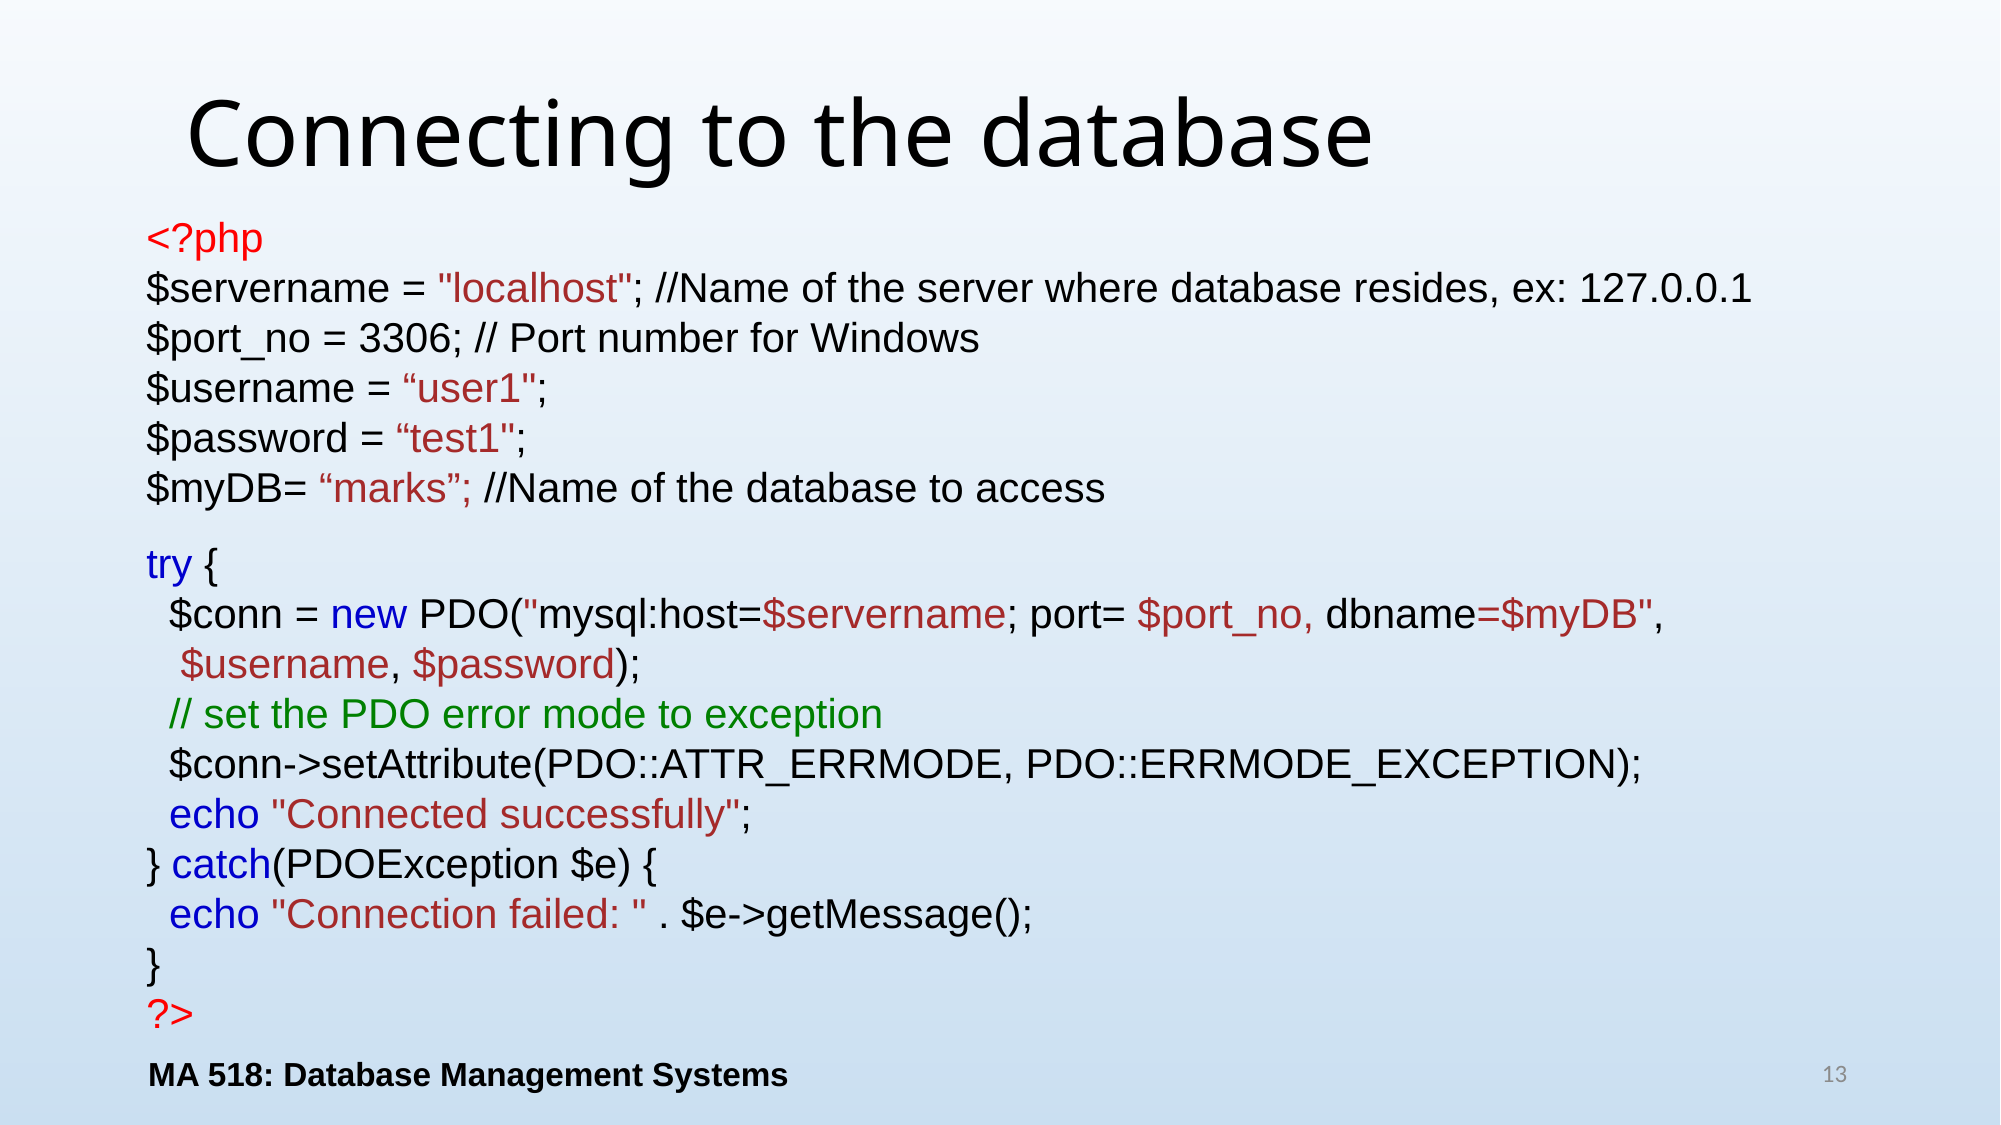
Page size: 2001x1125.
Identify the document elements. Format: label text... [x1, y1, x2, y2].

text_box try { $conn = new PDO("mysql:host=$servername; port= $port_no, dbname=$myDB", $username, $password); // set the PDO error mode to exception $conn->setAttribute(PDO::ATTR_ERRMODE, PDO::ERRMODE_EXCEPTION); echo "Connected successfully"; } catch(PDOException $e) { echo "Connection failed: " . $e->getMessage(); } ?> [131, 529, 1896, 1045]
footer MA 518: Database Management Systems [131, 1045, 807, 1103]
title Connecting to the database [170, 27, 1896, 203]
slide_number 13 [1412, 1045, 1863, 1103]
text_box <?php $servername = "localhost"; //Name of the server where database resides, ex: 127.0.0.1 $port_no = 3306; // Port number for Windows $username = “user1"; $password = “test1"; $myDB= “marks”; //Name of the database to access [131, 203, 1896, 529]
